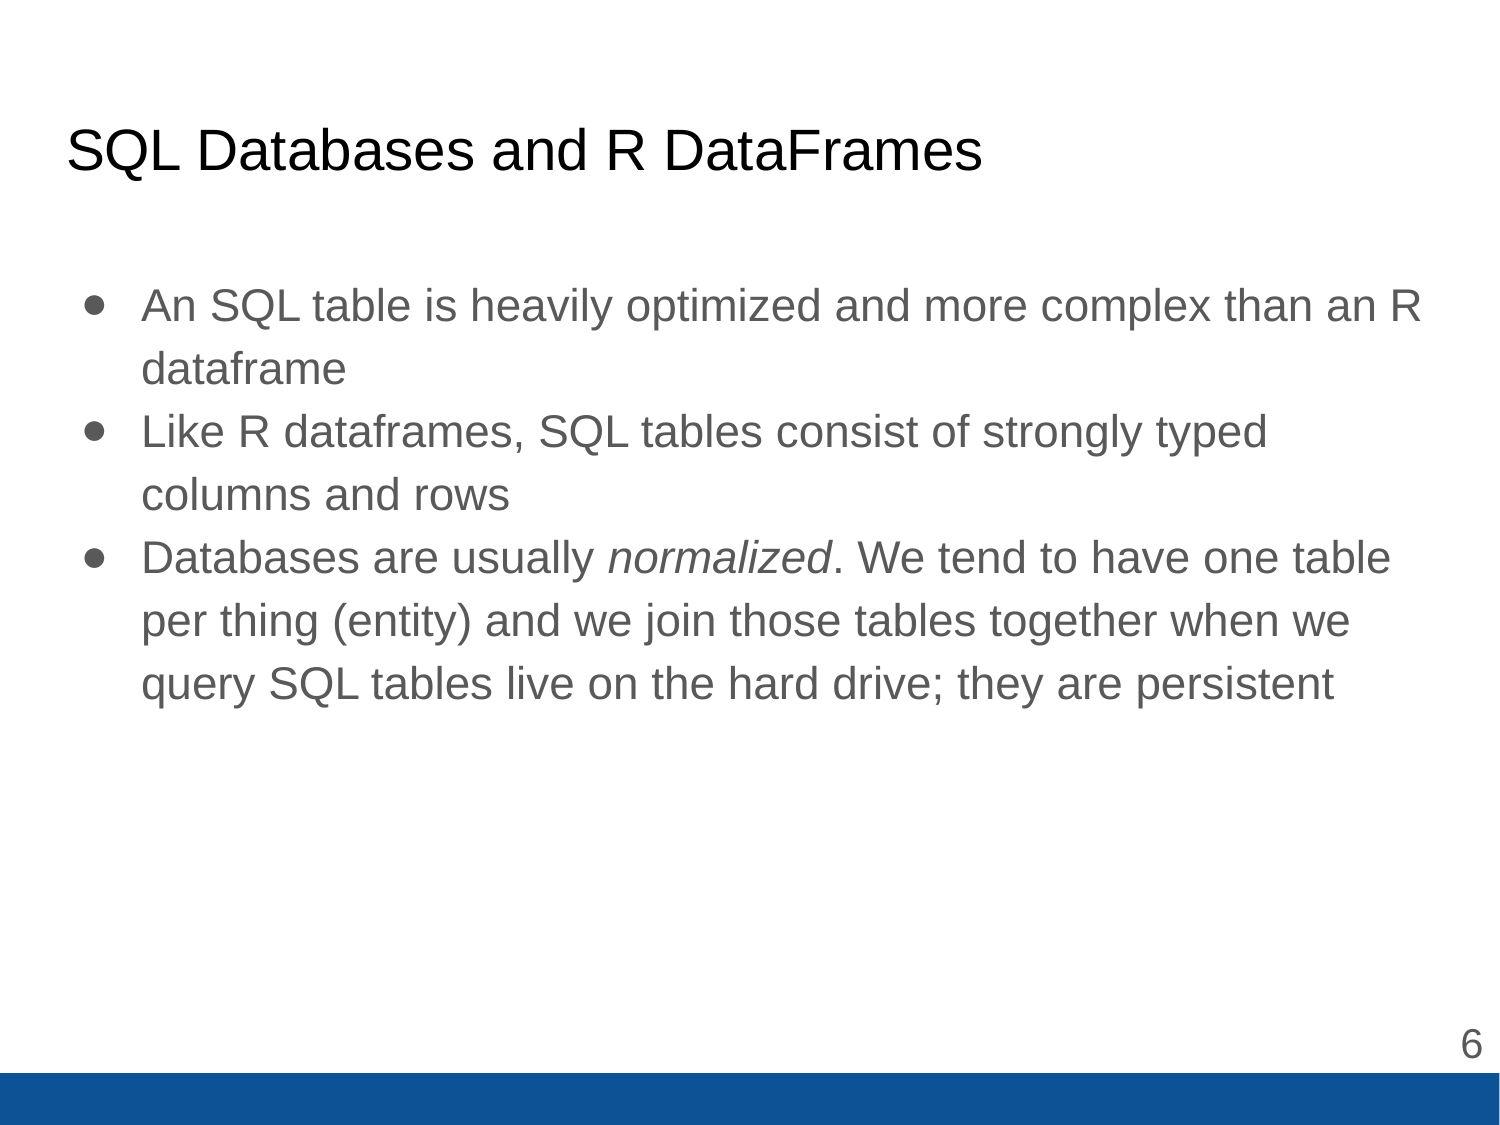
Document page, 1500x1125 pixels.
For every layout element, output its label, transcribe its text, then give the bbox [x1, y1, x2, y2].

list An SQL table is heavily optimized and more complex than an R dataframe Like R dataframes, SQL tables consist of strongly typed columns and rows Databases are usually normalized. We tend to have one table per thing (entity) and we join those tables together when we query SQL tables live on the hard drive; they are persistent [51, 252, 1449, 1000]
slide_number ‹#› [1402, 999, 1499, 1086]
title SQL Databases and R DataFrames [51, 97, 1449, 223]
